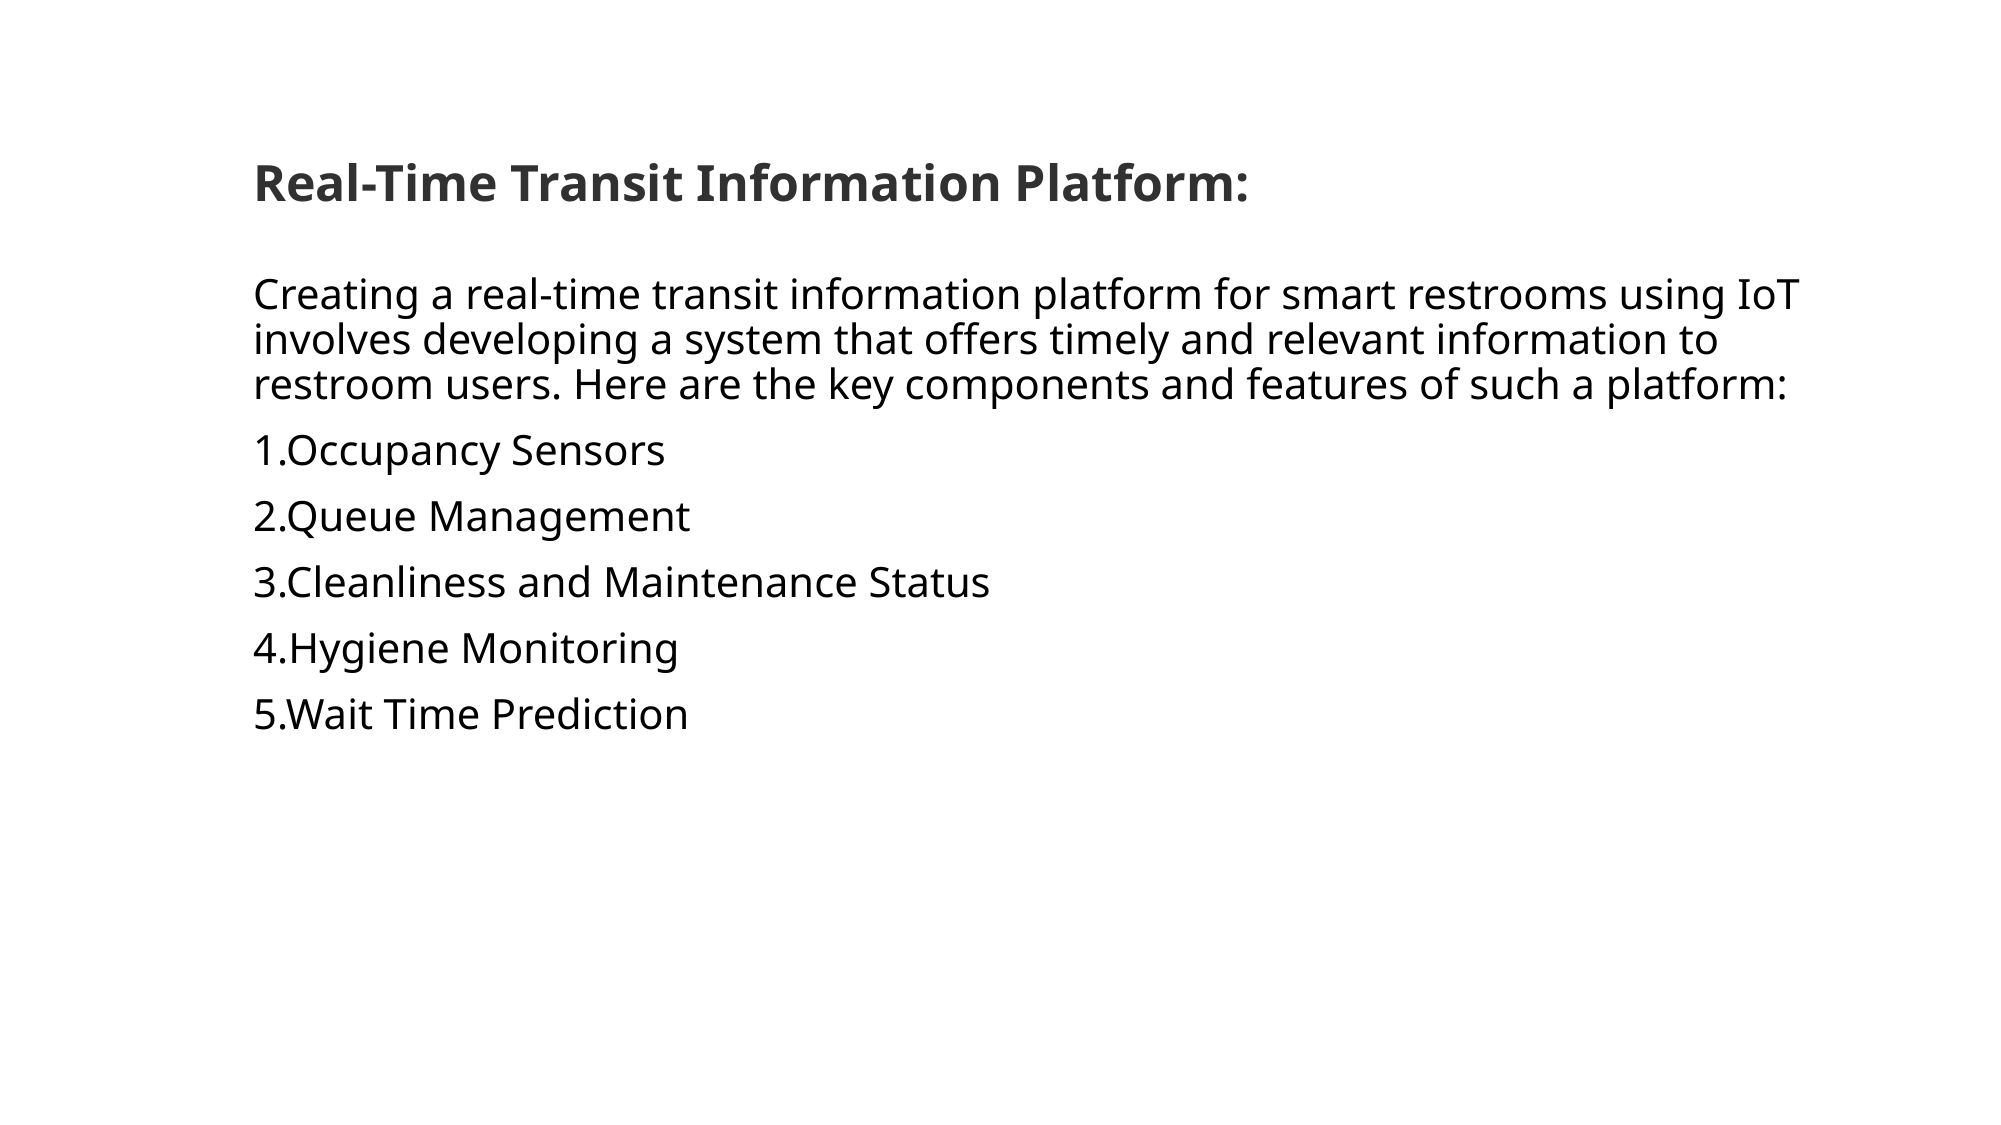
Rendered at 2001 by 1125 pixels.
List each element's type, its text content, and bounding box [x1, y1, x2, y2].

subtitle Creating a real-time transit information platform for smart restrooms using IoT involves developing a system that offers timely and relevant information to restroom users. Here are the key components and features of such a platform: 1.Occupancy Sensors 2.Queue Management 3.Cleanliness and Maintenance Status 4.Hygiene Monitoring 5.Wait Time Prediction [238, 266, 1827, 913]
title Real-Time Transit Information Platform: [238, 123, 1738, 220]
